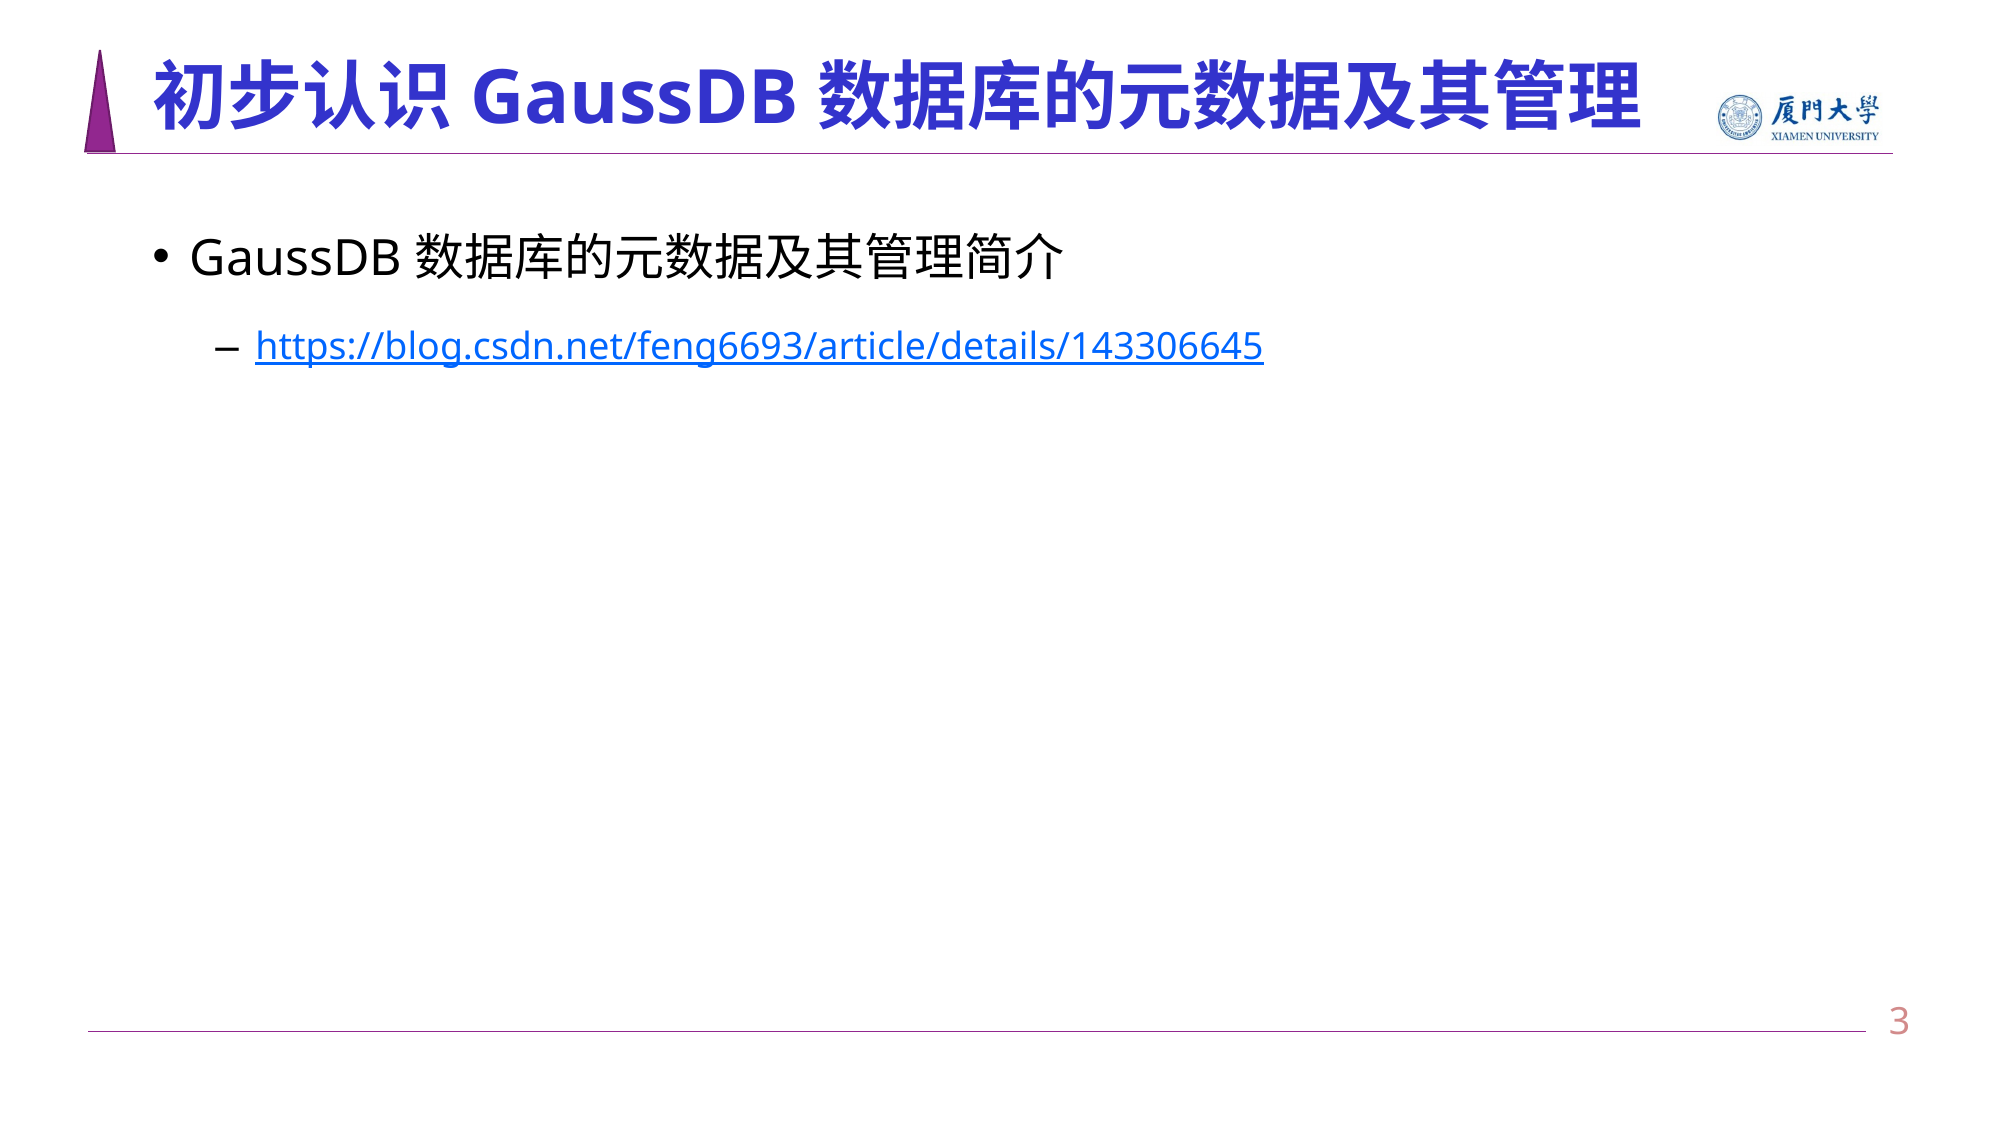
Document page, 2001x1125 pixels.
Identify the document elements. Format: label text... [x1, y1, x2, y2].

slide_number 2 [1860, 994, 1940, 1051]
list GaussDB数据库的元数据及其管理简介 https://blog.csdn.net/feng6693/article/details/143306645 [137, 188, 1863, 1014]
title 初步认识GaussDB数据库的元数据及其管理 [137, 40, 1863, 159]
picture [1863, 92, 1883, 146]
